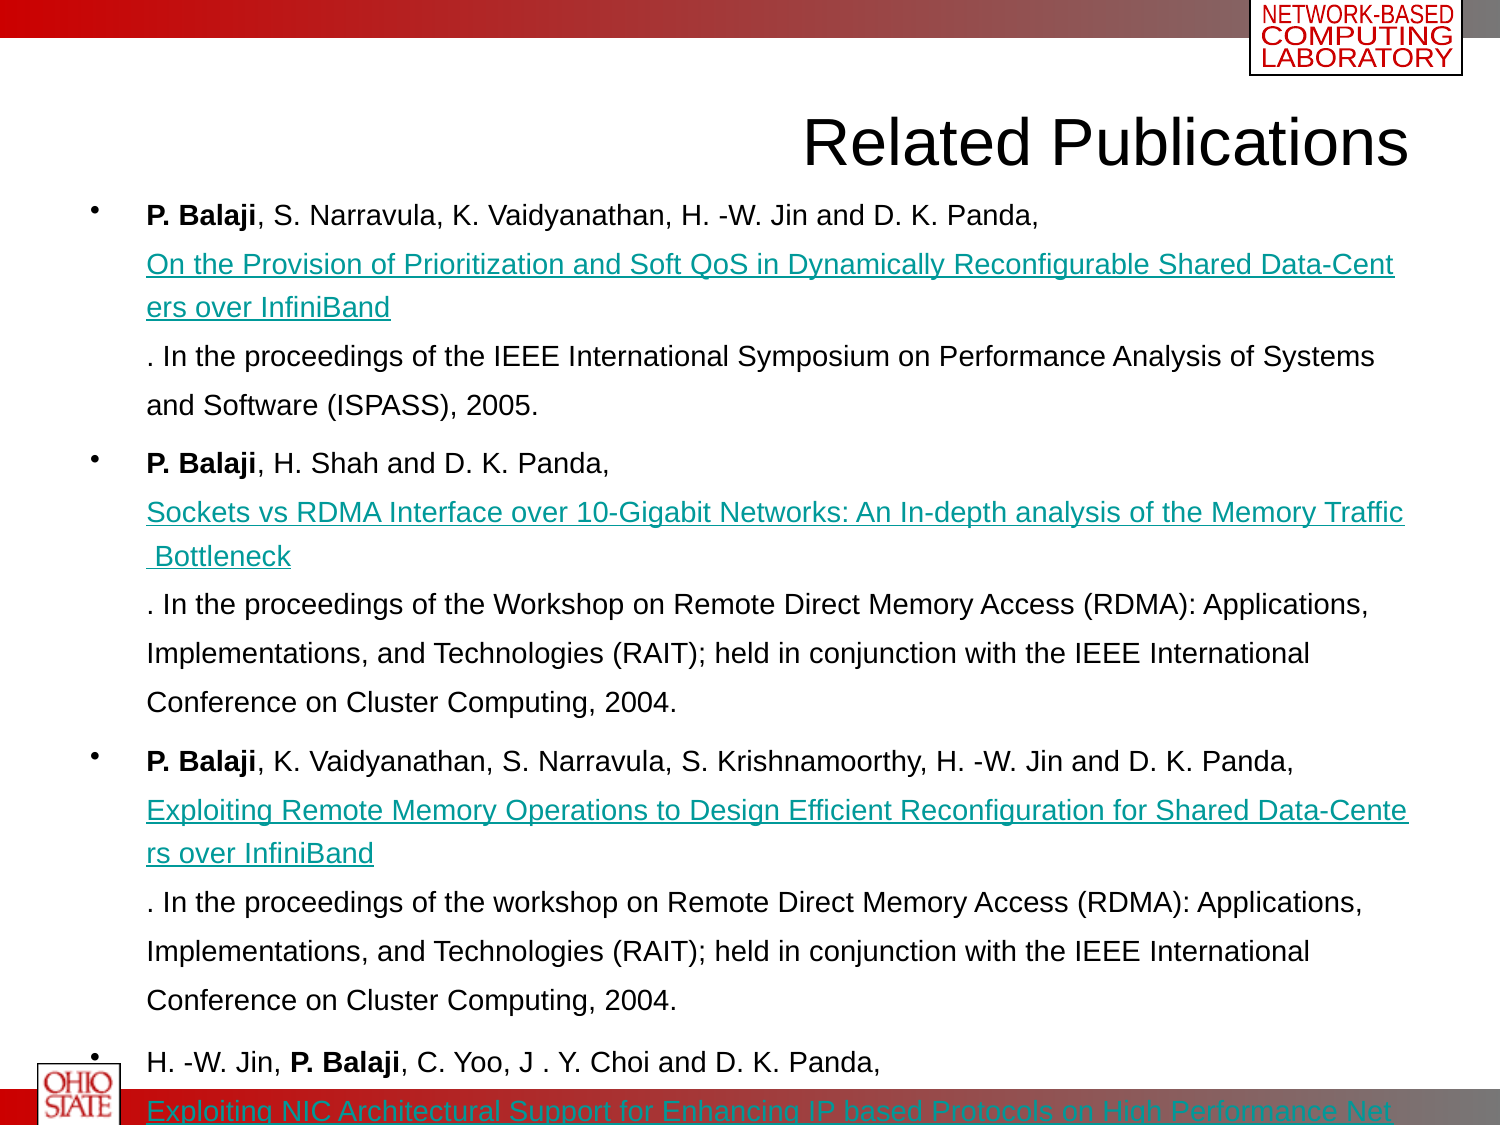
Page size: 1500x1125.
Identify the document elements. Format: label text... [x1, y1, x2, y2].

list P. Balaji, S. Narravula, K. Vaidyanathan, H. -W. Jin and D. K. Panda, On the Provision of Prioritization and Soft QoS in Dynamically Reconfigurable Shared Data-Centers over InfiniBand. In the proceedings of the IEEE International Symposium on Performance Analysis of Systems and Software (ISPASS), 2005. P. Balaji, H. Shah and D. K. Panda, Sockets vs RDMA Interface over 10-Gigabit Networks: An In-depth analysis of the Memory Traffic Bottleneck. In the proceedings of the Workshop on Remote Direct Memory Access (RDMA): Applications, Implementations, and Technologies (RAIT); held in conjunction with the IEEE International Conference on Cluster Computing, 2004. P. Balaji, K. Vaidyanathan, S. Narravula, S. Krishnamoorthy, H. -W. Jin and D. K. Panda, Exploiting Remote Memory Operations to Design Efficient Reconfiguration for Shared Data-Centers over InfiniBand. In the proceedings of the workshop on Remote Direct Memory Access (RDMA): Applications, Implementations, and Technologies (RAIT); held in conjunction with the IEEE International Conference on Cluster Computing, 2004. H. -W. Jin, P. Balaji, C. Yoo, J . Y. Choi and D. K. Panda, Exploiting NIC Architectural Support for Enhancing IP based Protocols on High Performance Networks. Accepted for publication at the Special Issue of the Journal of Parallel and Distributed Computing (JPDC) on Design and Performance of Networks for Super-, Cluster- and Grid-Computing, 2005. [75, 174, 1425, 1075]
title Related Publications [75, 45, 1425, 174]
picture [37, 1063, 121, 1125]
